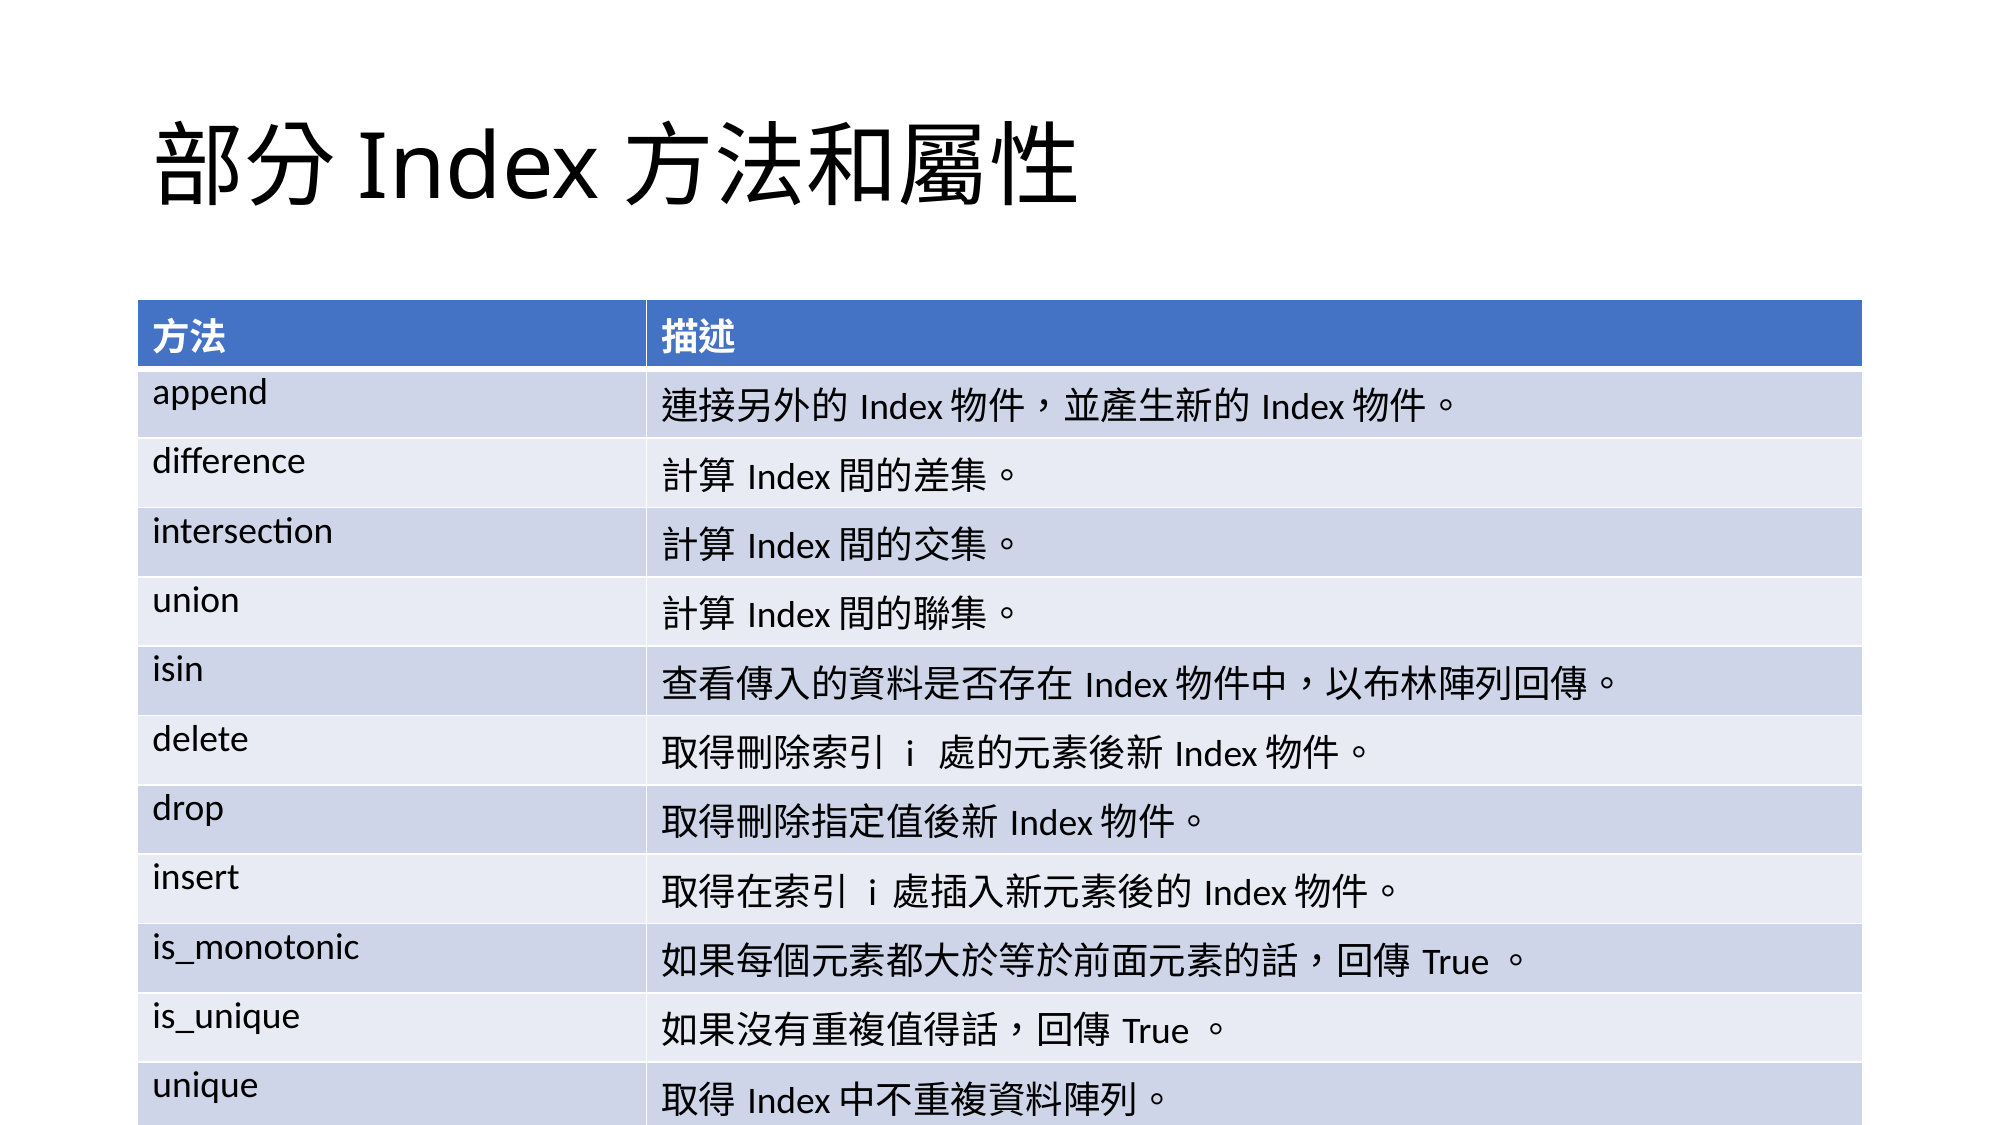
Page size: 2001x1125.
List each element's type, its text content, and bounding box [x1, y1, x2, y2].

table_cell drop [138, 786, 646, 853]
table_cell 查看傳入的資料是否存在Index物件中，以布林陣列回傳。 [647, 647, 1862, 715]
table_cell union [138, 578, 646, 645]
table_cell intersection [138, 508, 646, 576]
table_cell 計算Index間的聯集。 [647, 578, 1862, 645]
table_cell 計算Index間的交集。 [647, 508, 1862, 576]
table_cell difference [138, 439, 646, 507]
title 部分Index方法和屬性 [137, 59, 1863, 278]
table_cell unique [138, 1063, 646, 1125]
table_cell is_unique [138, 994, 646, 1061]
table_cell 取得在索引 i 處插入新元素後的Index物件。 [647, 855, 1862, 923]
table_cell 計算Index間的差集。 [647, 439, 1862, 507]
table_header 方法 [138, 300, 646, 366]
table_cell delete [138, 716, 646, 784]
table_cell 如果沒有重複值得話，回傳True。 [647, 994, 1862, 1061]
table_cell isin [138, 647, 646, 715]
table_cell 取得Index中不重複資料陣列。 [647, 1063, 1862, 1125]
table_cell 如果每個元素都大於等於前面元素的話，回傳True。 [647, 924, 1862, 992]
table_cell append [138, 372, 646, 437]
table_cell 連接另外的Index物件，並產生新的Index物件。 [647, 372, 1862, 437]
table_cell 取得刪除索引 i 處的元素後新Index物件。 [647, 716, 1862, 784]
table_cell is_monotonic [138, 924, 646, 992]
table_header 描述 [647, 300, 1862, 366]
table_cell insert [138, 855, 646, 923]
table_cell 取得刪除指定值後新Index物件。 [647, 786, 1862, 853]
